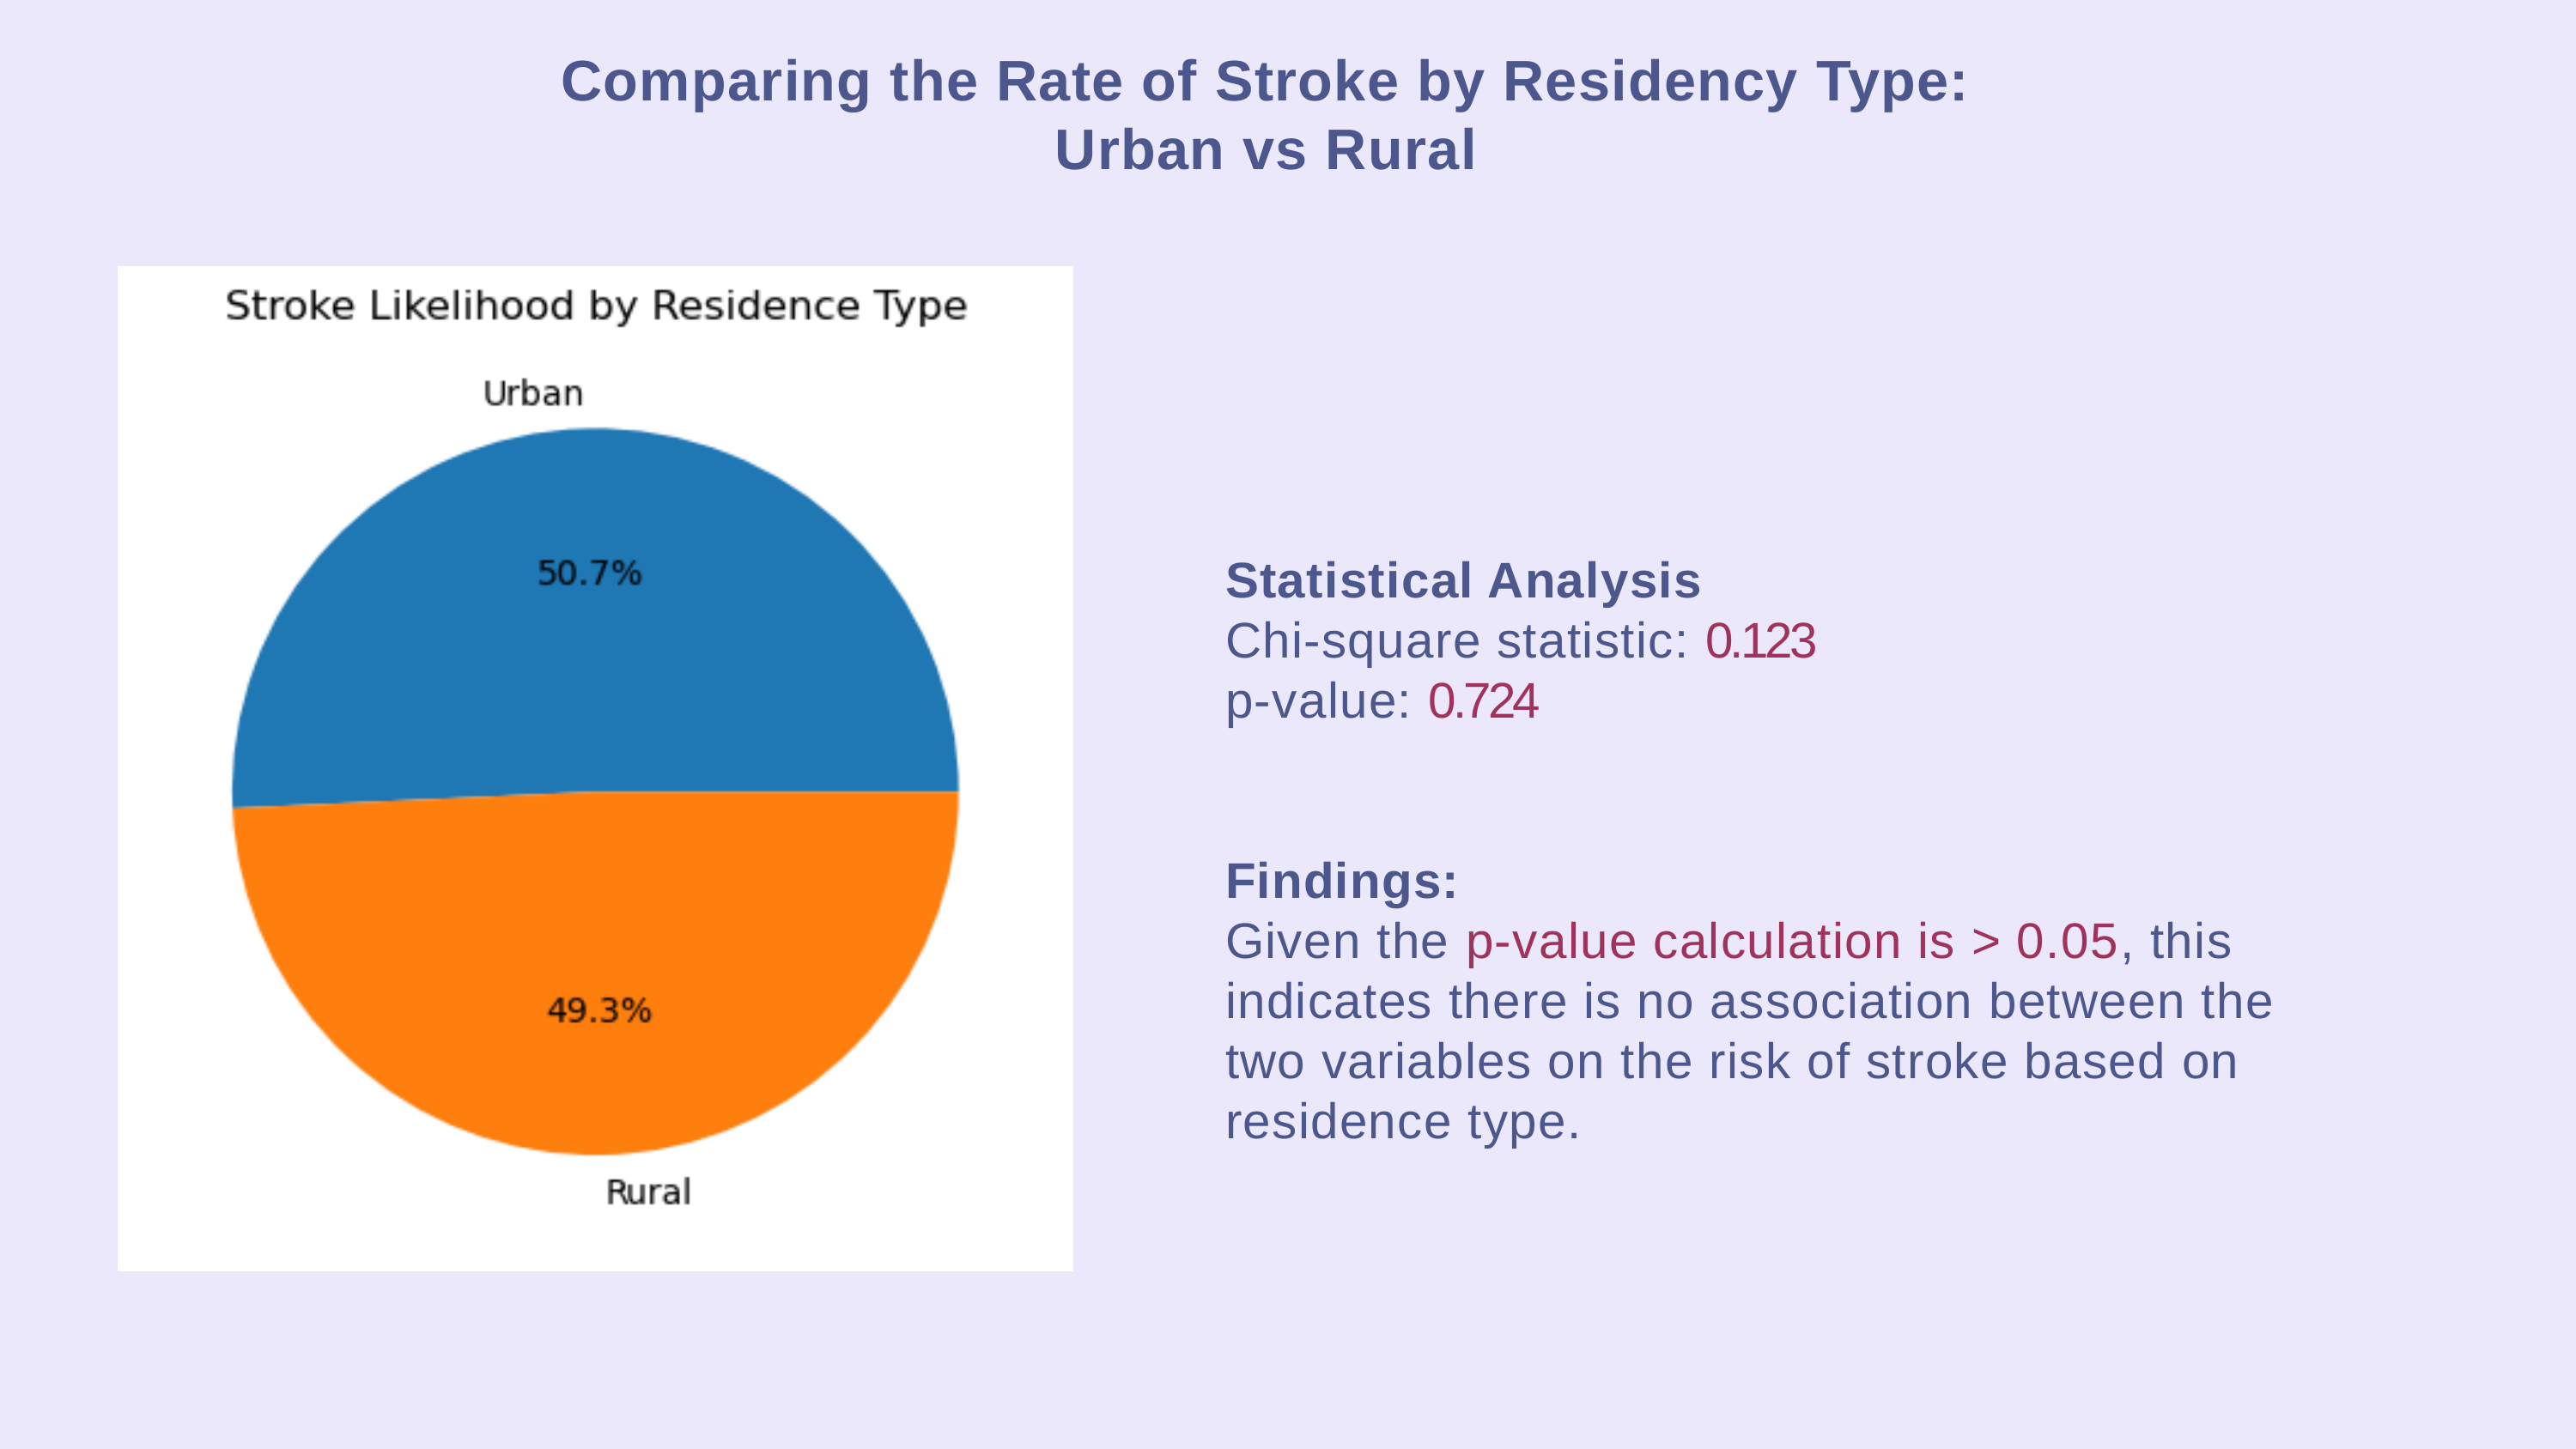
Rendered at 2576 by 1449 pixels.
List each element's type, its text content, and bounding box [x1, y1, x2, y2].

text_box Comparing the Rate of Stroke by Residency Type: Urban vs Rural [129, 37, 2404, 188]
picture [118, 266, 1074, 1271]
text_box Statistical Analysis Chi-square statistic: 0.123 p-value: 0.724 Findings: Given the p-value calculation is > 0.05, this indicates there is no association between the two variables on the risk of stroke based on residence type. [1212, 542, 2361, 1155]
